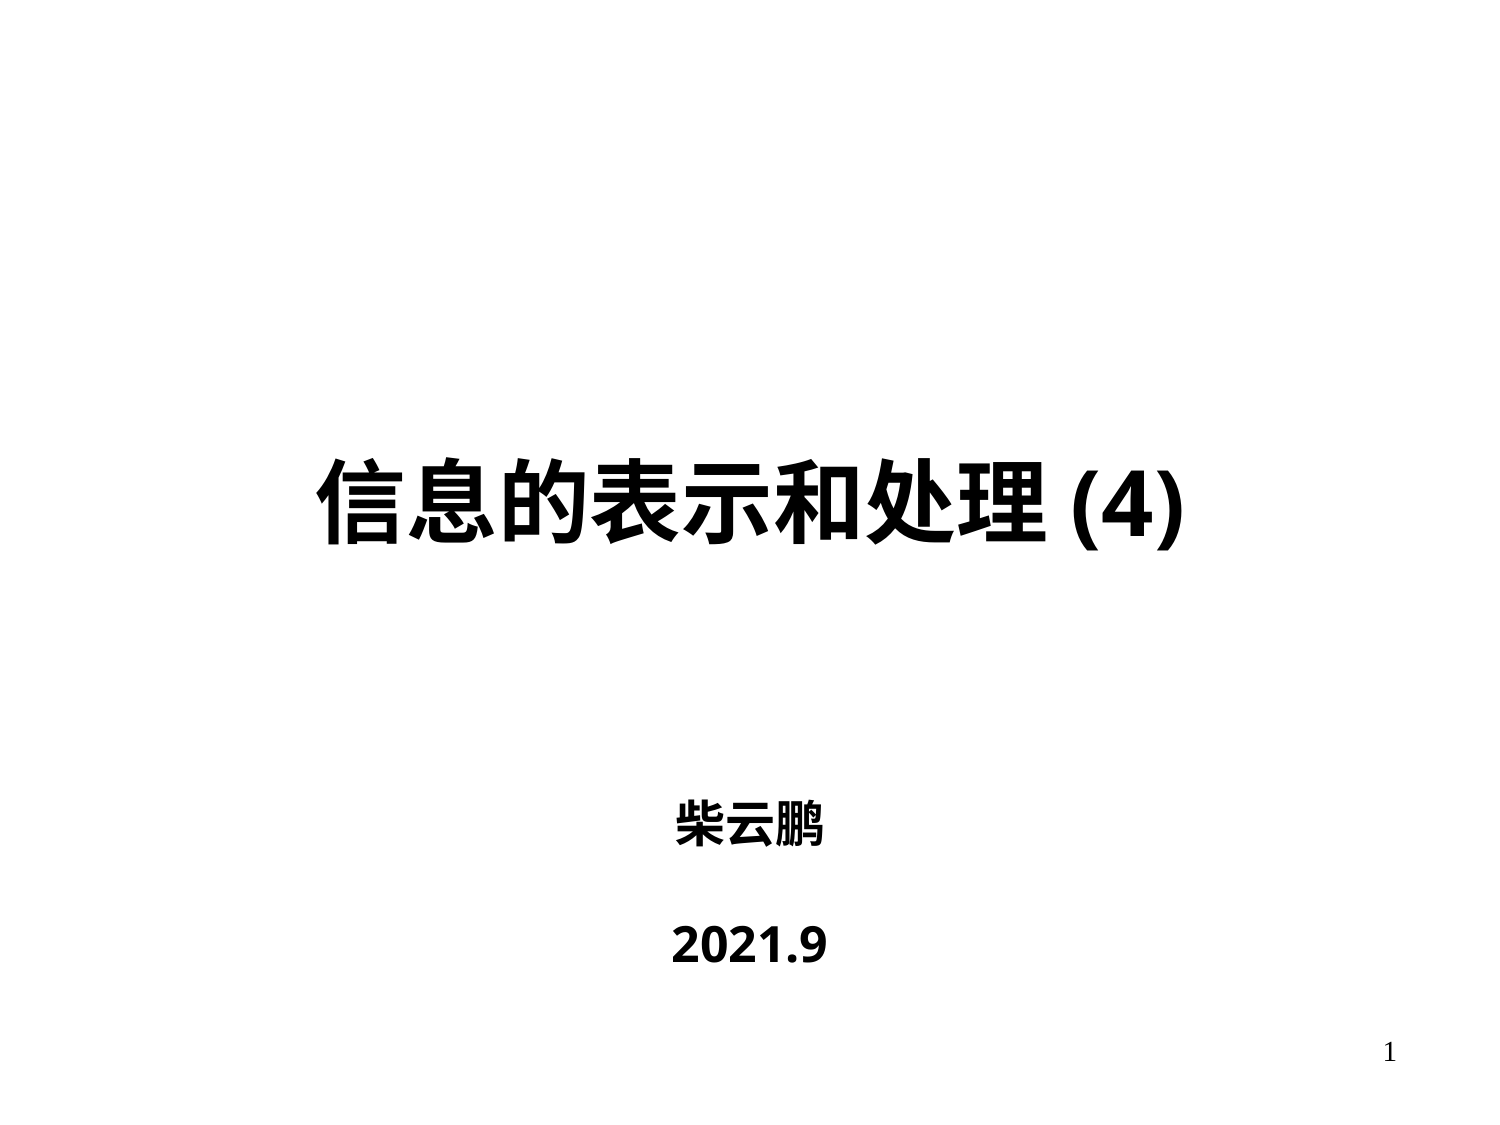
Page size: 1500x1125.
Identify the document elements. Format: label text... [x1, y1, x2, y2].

title 信息的表示和处理(4) [112, 350, 1388, 650]
slide_number 1 [1099, 1024, 1413, 1101]
text_box 柴云鹏 2021.9 [656, 785, 844, 981]
